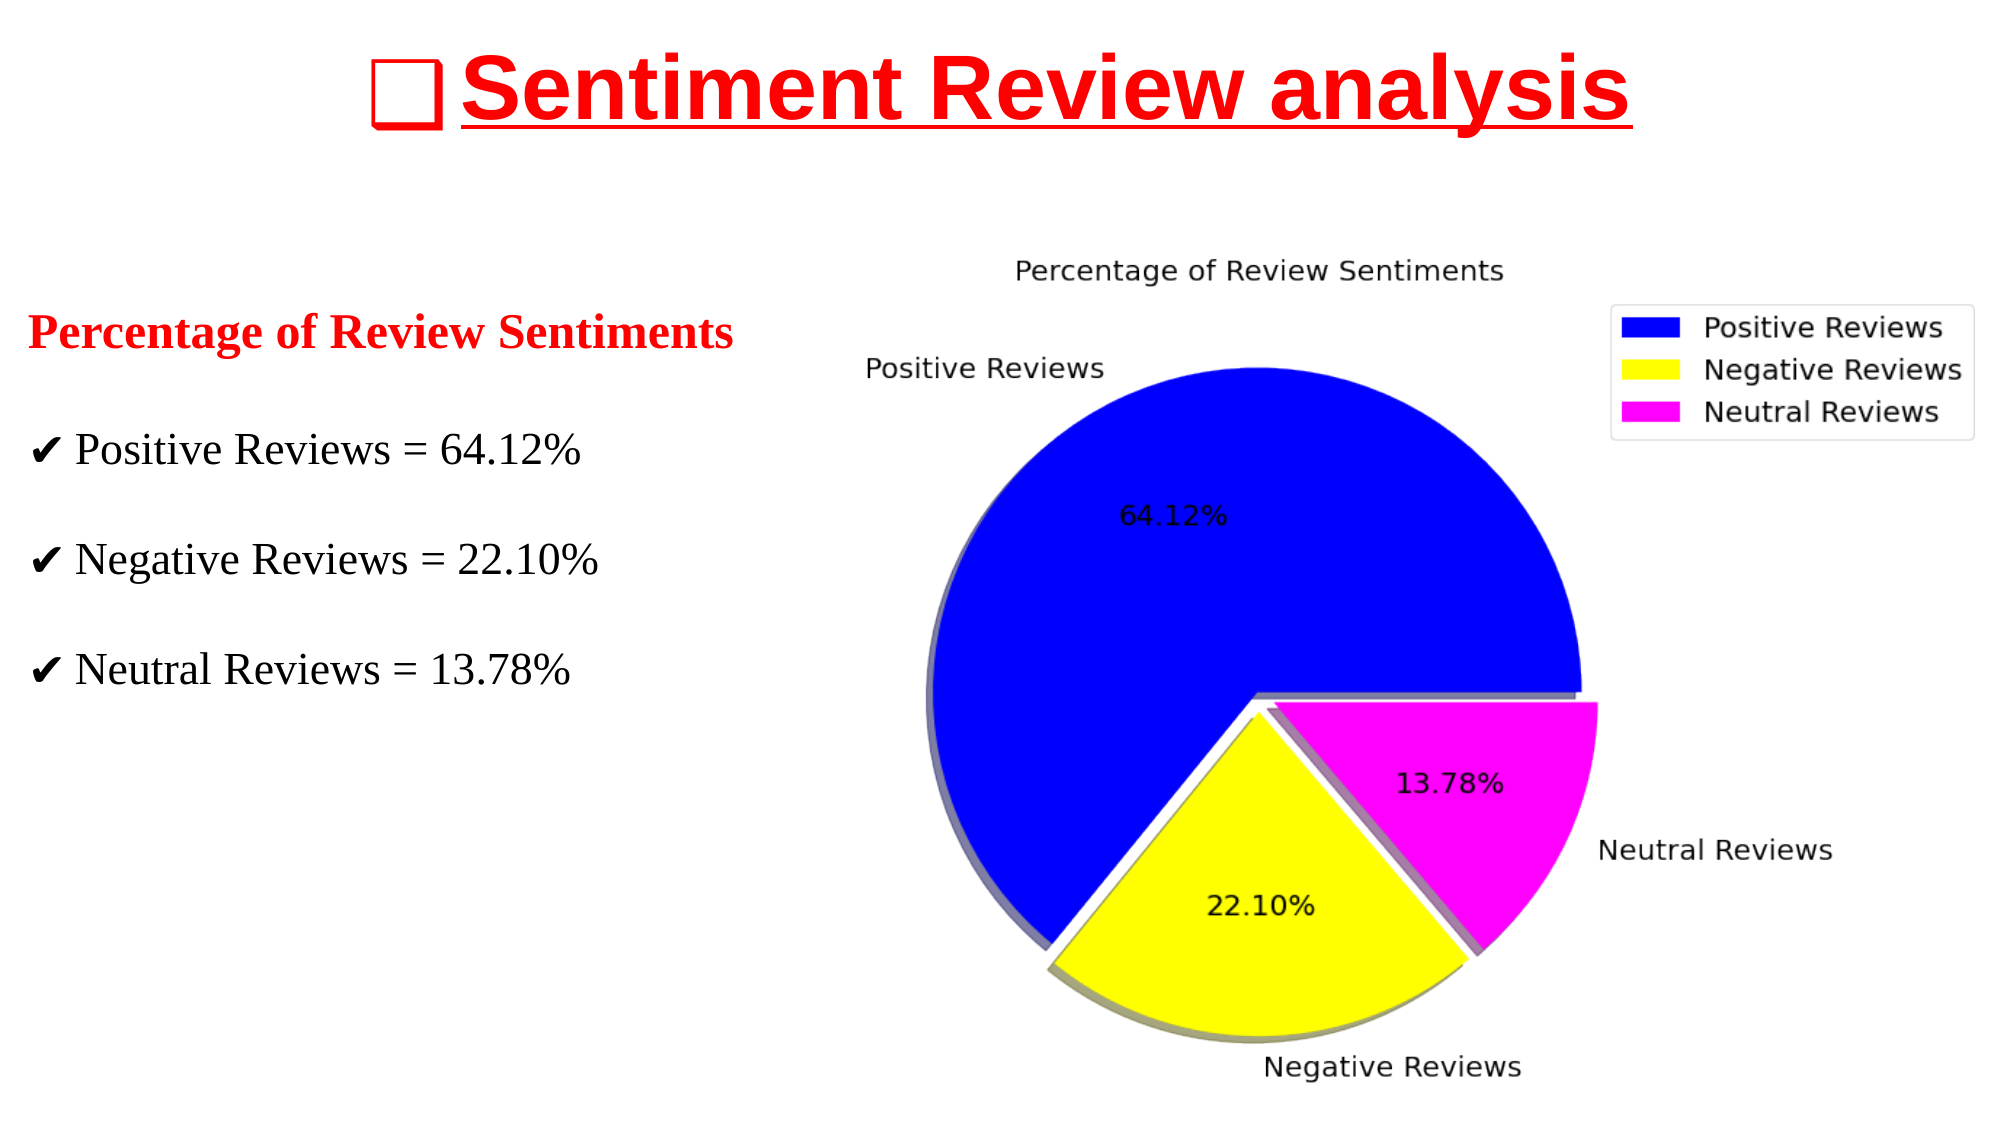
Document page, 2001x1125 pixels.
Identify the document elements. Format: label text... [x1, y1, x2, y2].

text_box Percentage of Review Sentiments Positive Reviews = 64.12% Negative Reviews = 22.10% Neutral Reviews = 13.78% [12, 290, 770, 756]
title Sentiment Review analysis [137, 0, 1863, 199]
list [843, 249, 1985, 1112]
